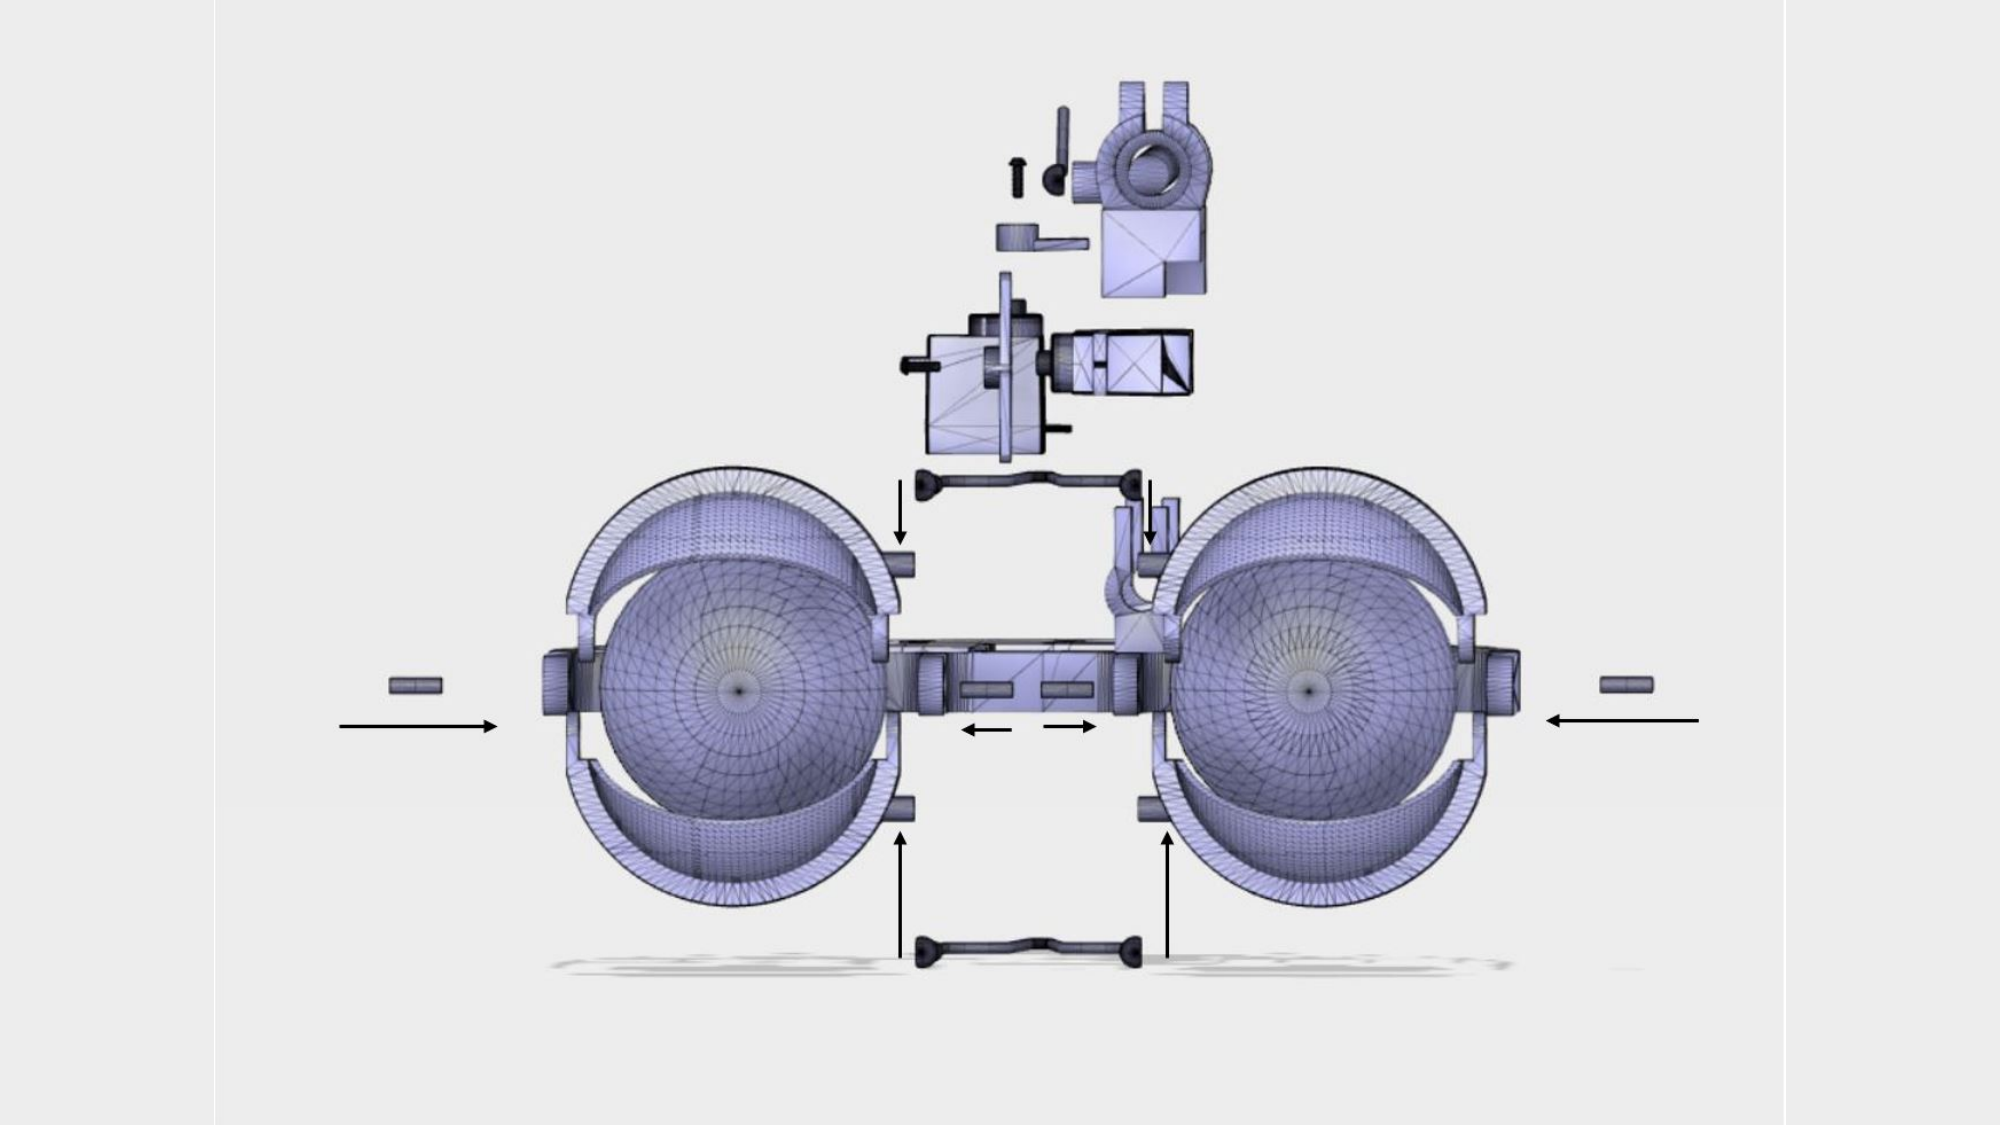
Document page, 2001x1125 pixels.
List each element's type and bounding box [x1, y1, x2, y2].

picture [214, 0, 1786, 1125]
